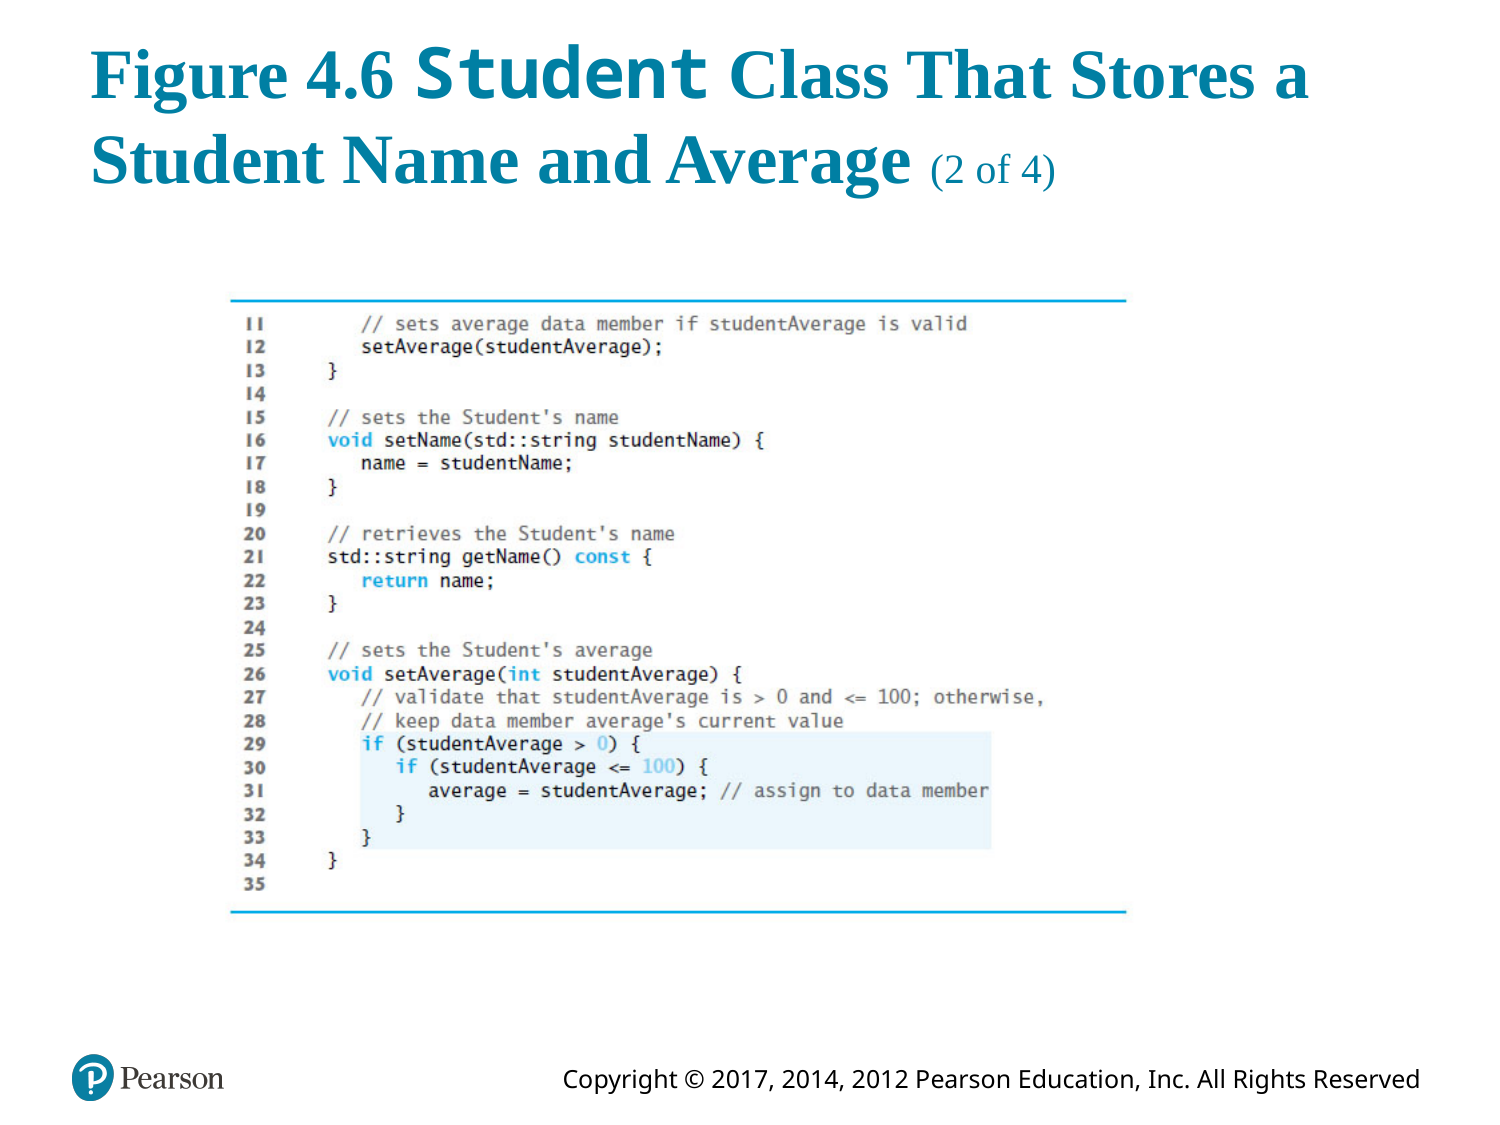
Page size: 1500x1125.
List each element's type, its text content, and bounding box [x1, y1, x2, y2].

title Figure 4.6 Student Class That Stores a Student Name and Average (2 of 4) [75, 0, 1425, 213]
picture [72, 1087, 83, 1101]
picture [204, 249, 1296, 931]
picture [98, 1054, 224, 1101]
picture [80, 1063, 106, 1088]
picture [72, 1054, 88, 1070]
